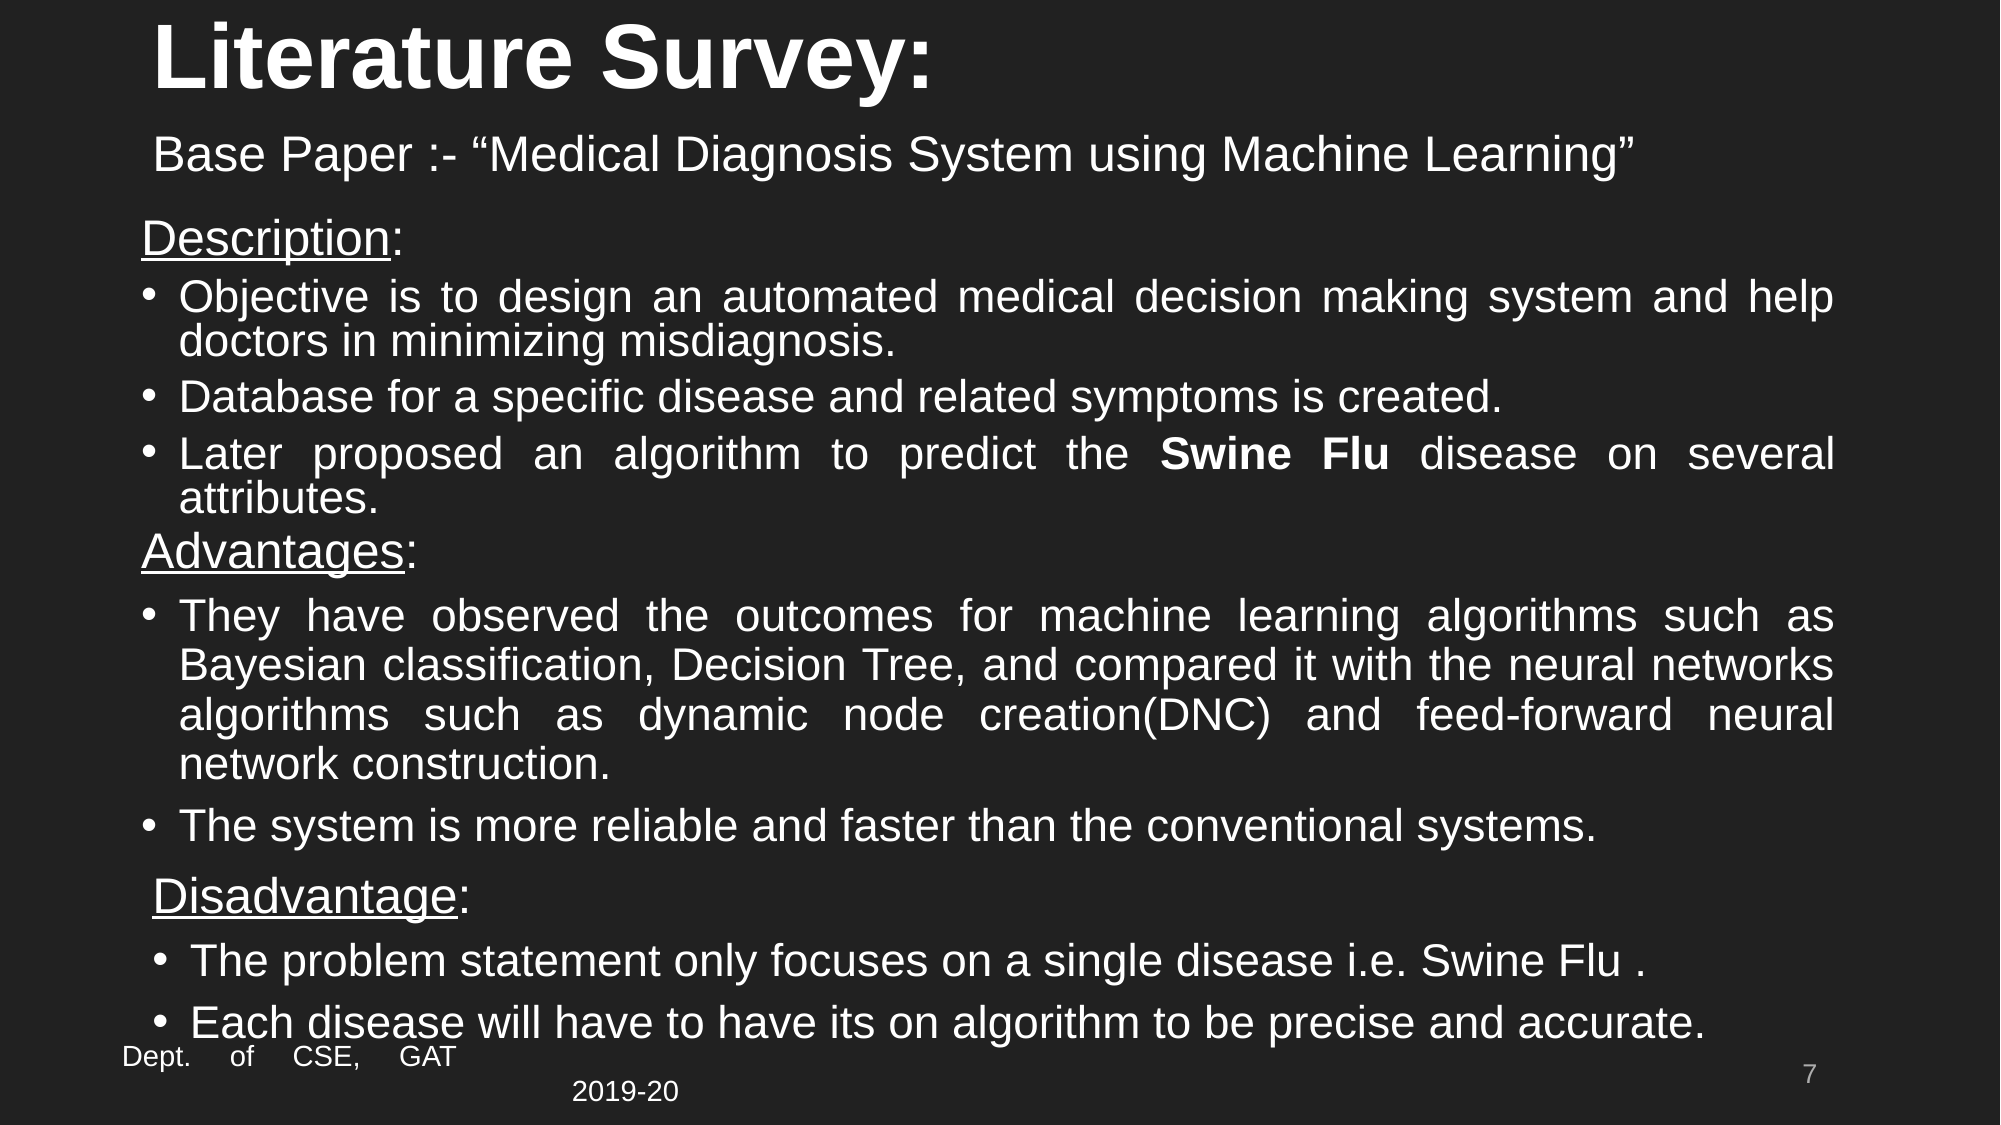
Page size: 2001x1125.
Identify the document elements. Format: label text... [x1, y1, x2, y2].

text_box Literature Survey: [137, 0, 1863, 168]
footer Dept. of CSE, GAT 2019-20 [106, 1042, 1307, 1103]
title Base Paper :- “Medical Diagnosis System using Machine Learning” [137, 168, 1691, 210]
text_box Disadvantage: The problem statement only focuses on a single disease i.e. Swine Flu . Each disease will have to have its on algorithm to be precise and accurate. [137, 862, 1863, 1064]
slide_number 7 [1412, 1064, 1863, 1103]
text_box Advantages: They have observed the outcomes for machine learning algorithms such as Bayesian classification, Decision Tree, and compared it with the neural networks algorithms such as dynamic node creation(DNC) and feed-forward neural network construction. The system is more reliable and faster than the conventional systems. [126, 517, 1852, 849]
list Description: Objective is to design an automated medical decision making system and help doctors in minimizing misdiagnosis. Database for a specific disease and related symptoms is created. Later proposed an algorithm to predict the Swine Flu disease on several attributes. [126, 209, 1852, 517]
